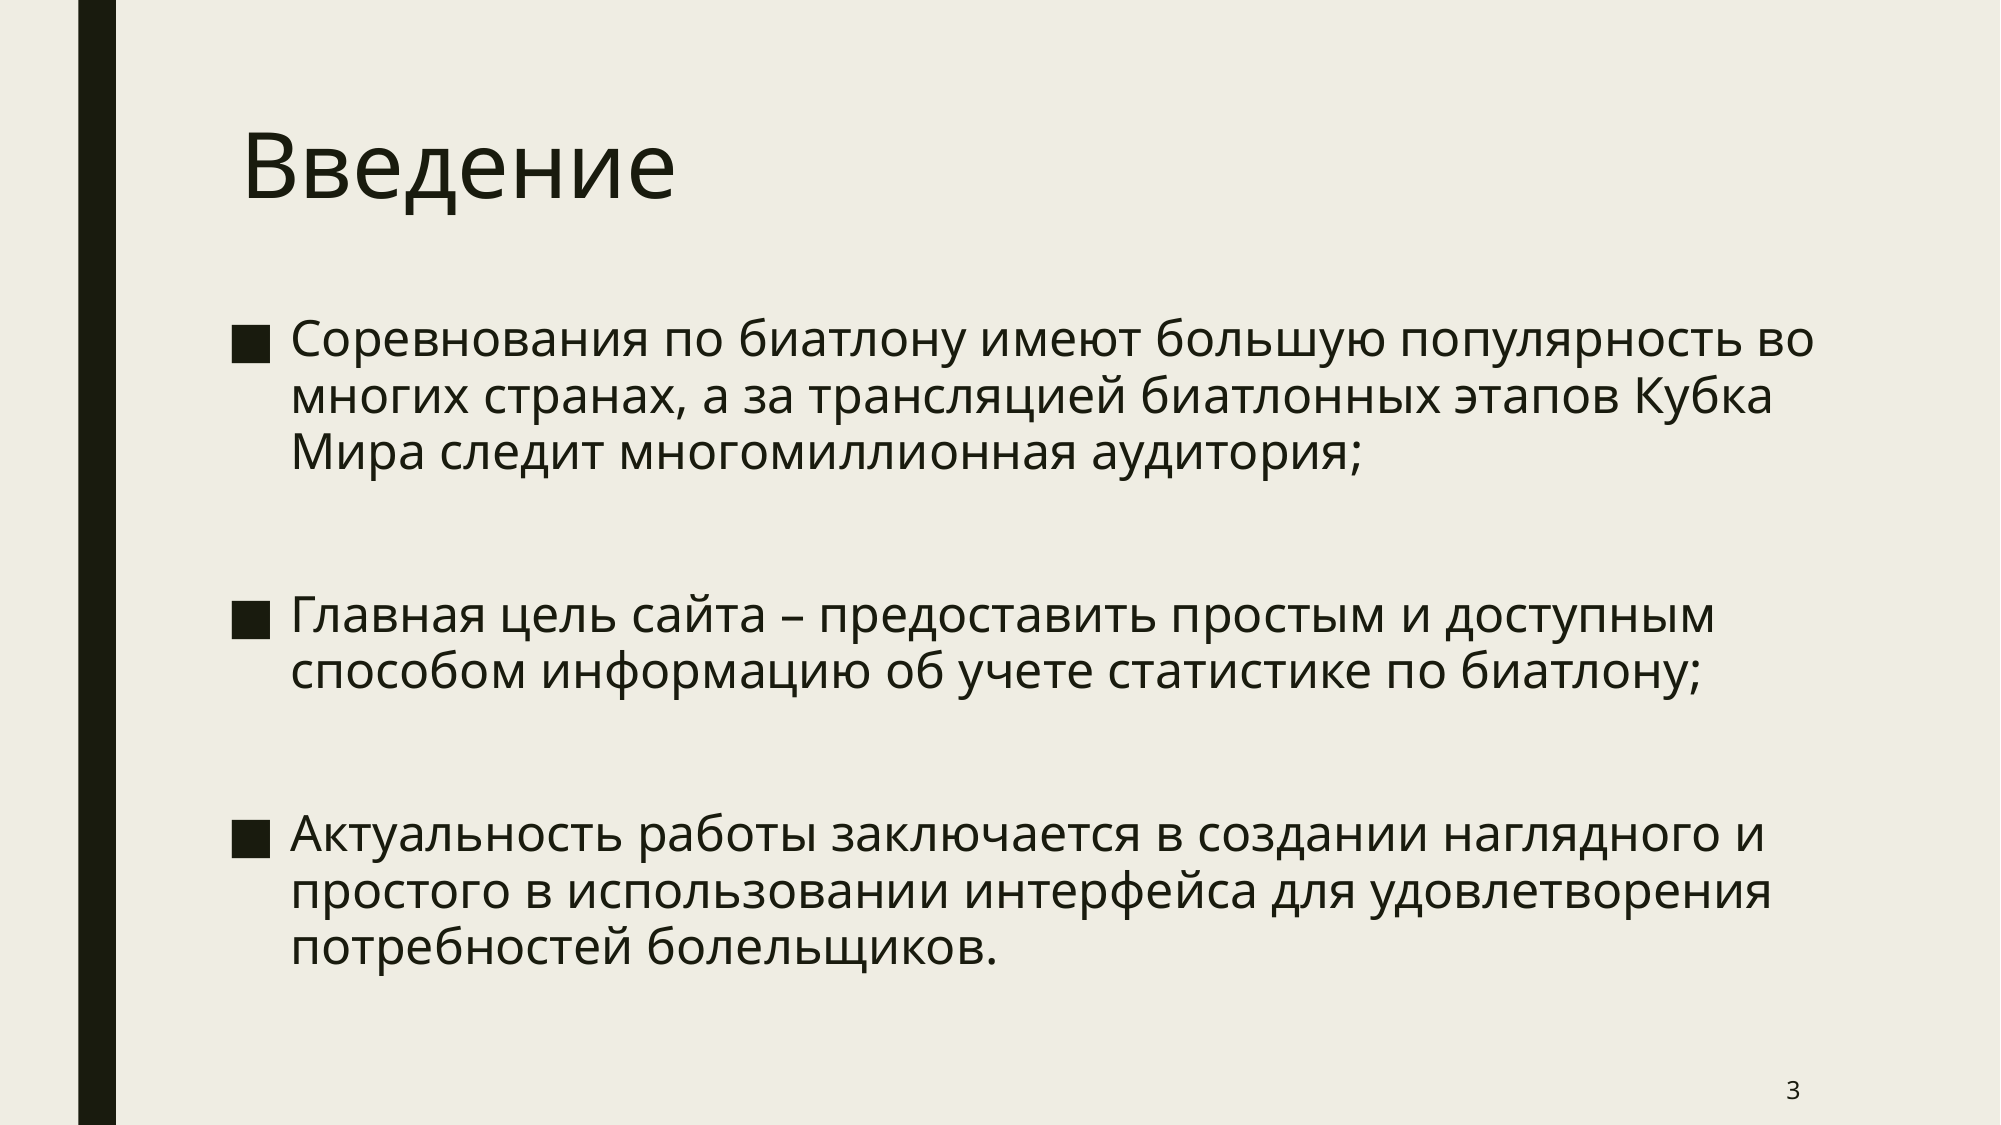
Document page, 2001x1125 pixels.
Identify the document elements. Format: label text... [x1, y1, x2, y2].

list Соревнования по биатлону имеют большую популярность во многих странах, а за трансляцией биатлонных этапов Кубка Мира следит многомиллионная аудитория; Главная цель сайта – предоставить простым и доступным способом информацию об учете статистике по биатлону; Актуальность работы заключается в создании наглядного и простого в использовании интерфейса для удовлетворения потребностей болельщиков. [212, 304, 1914, 892]
slide_number 3 [1553, 1058, 1816, 1125]
title Введение [225, 112, 1800, 304]
